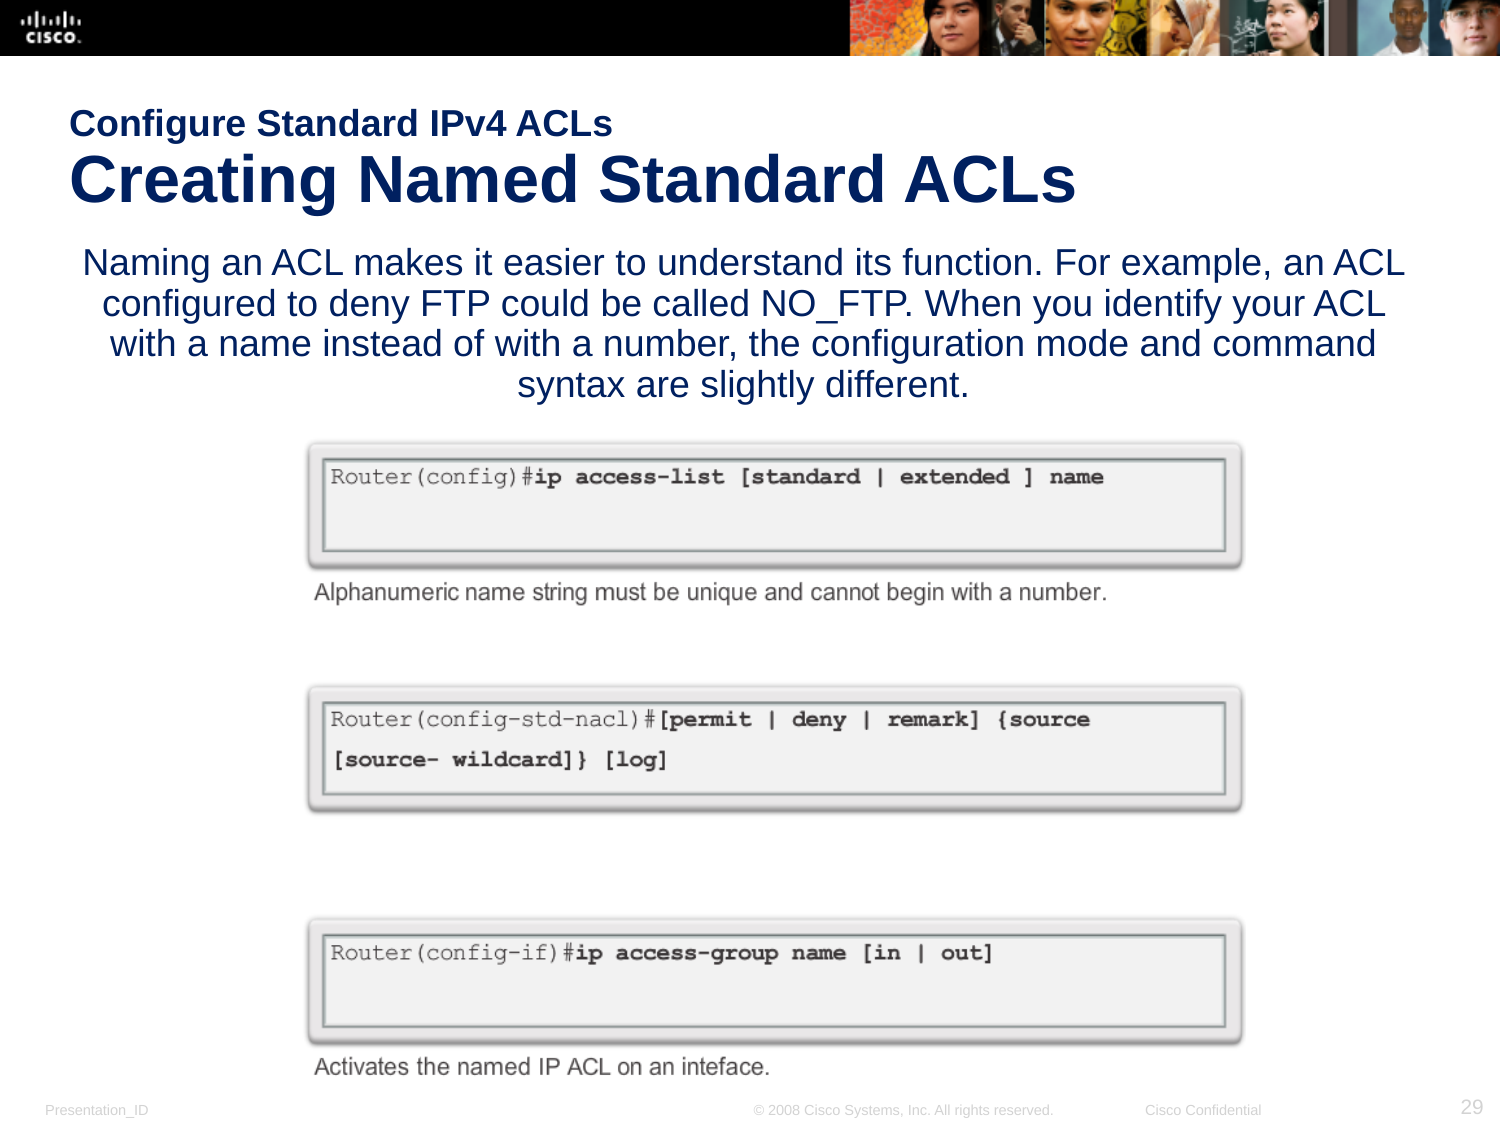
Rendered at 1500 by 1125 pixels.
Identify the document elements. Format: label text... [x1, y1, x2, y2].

text_box Naming an ACL makes it easier to understand its function. For example, an ACL configured to deny FTP could be called NO_FTP. When you identify your ACL with a name instead of with a number, the configuration mode and command syntax are slightly different. [53, 236, 1435, 413]
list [177, 432, 1363, 1088]
title Configure Standard IPv4 ACLs Creating Named Standard ACLs [55, 80, 1444, 224]
picture [0, 0, 1500, 56]
